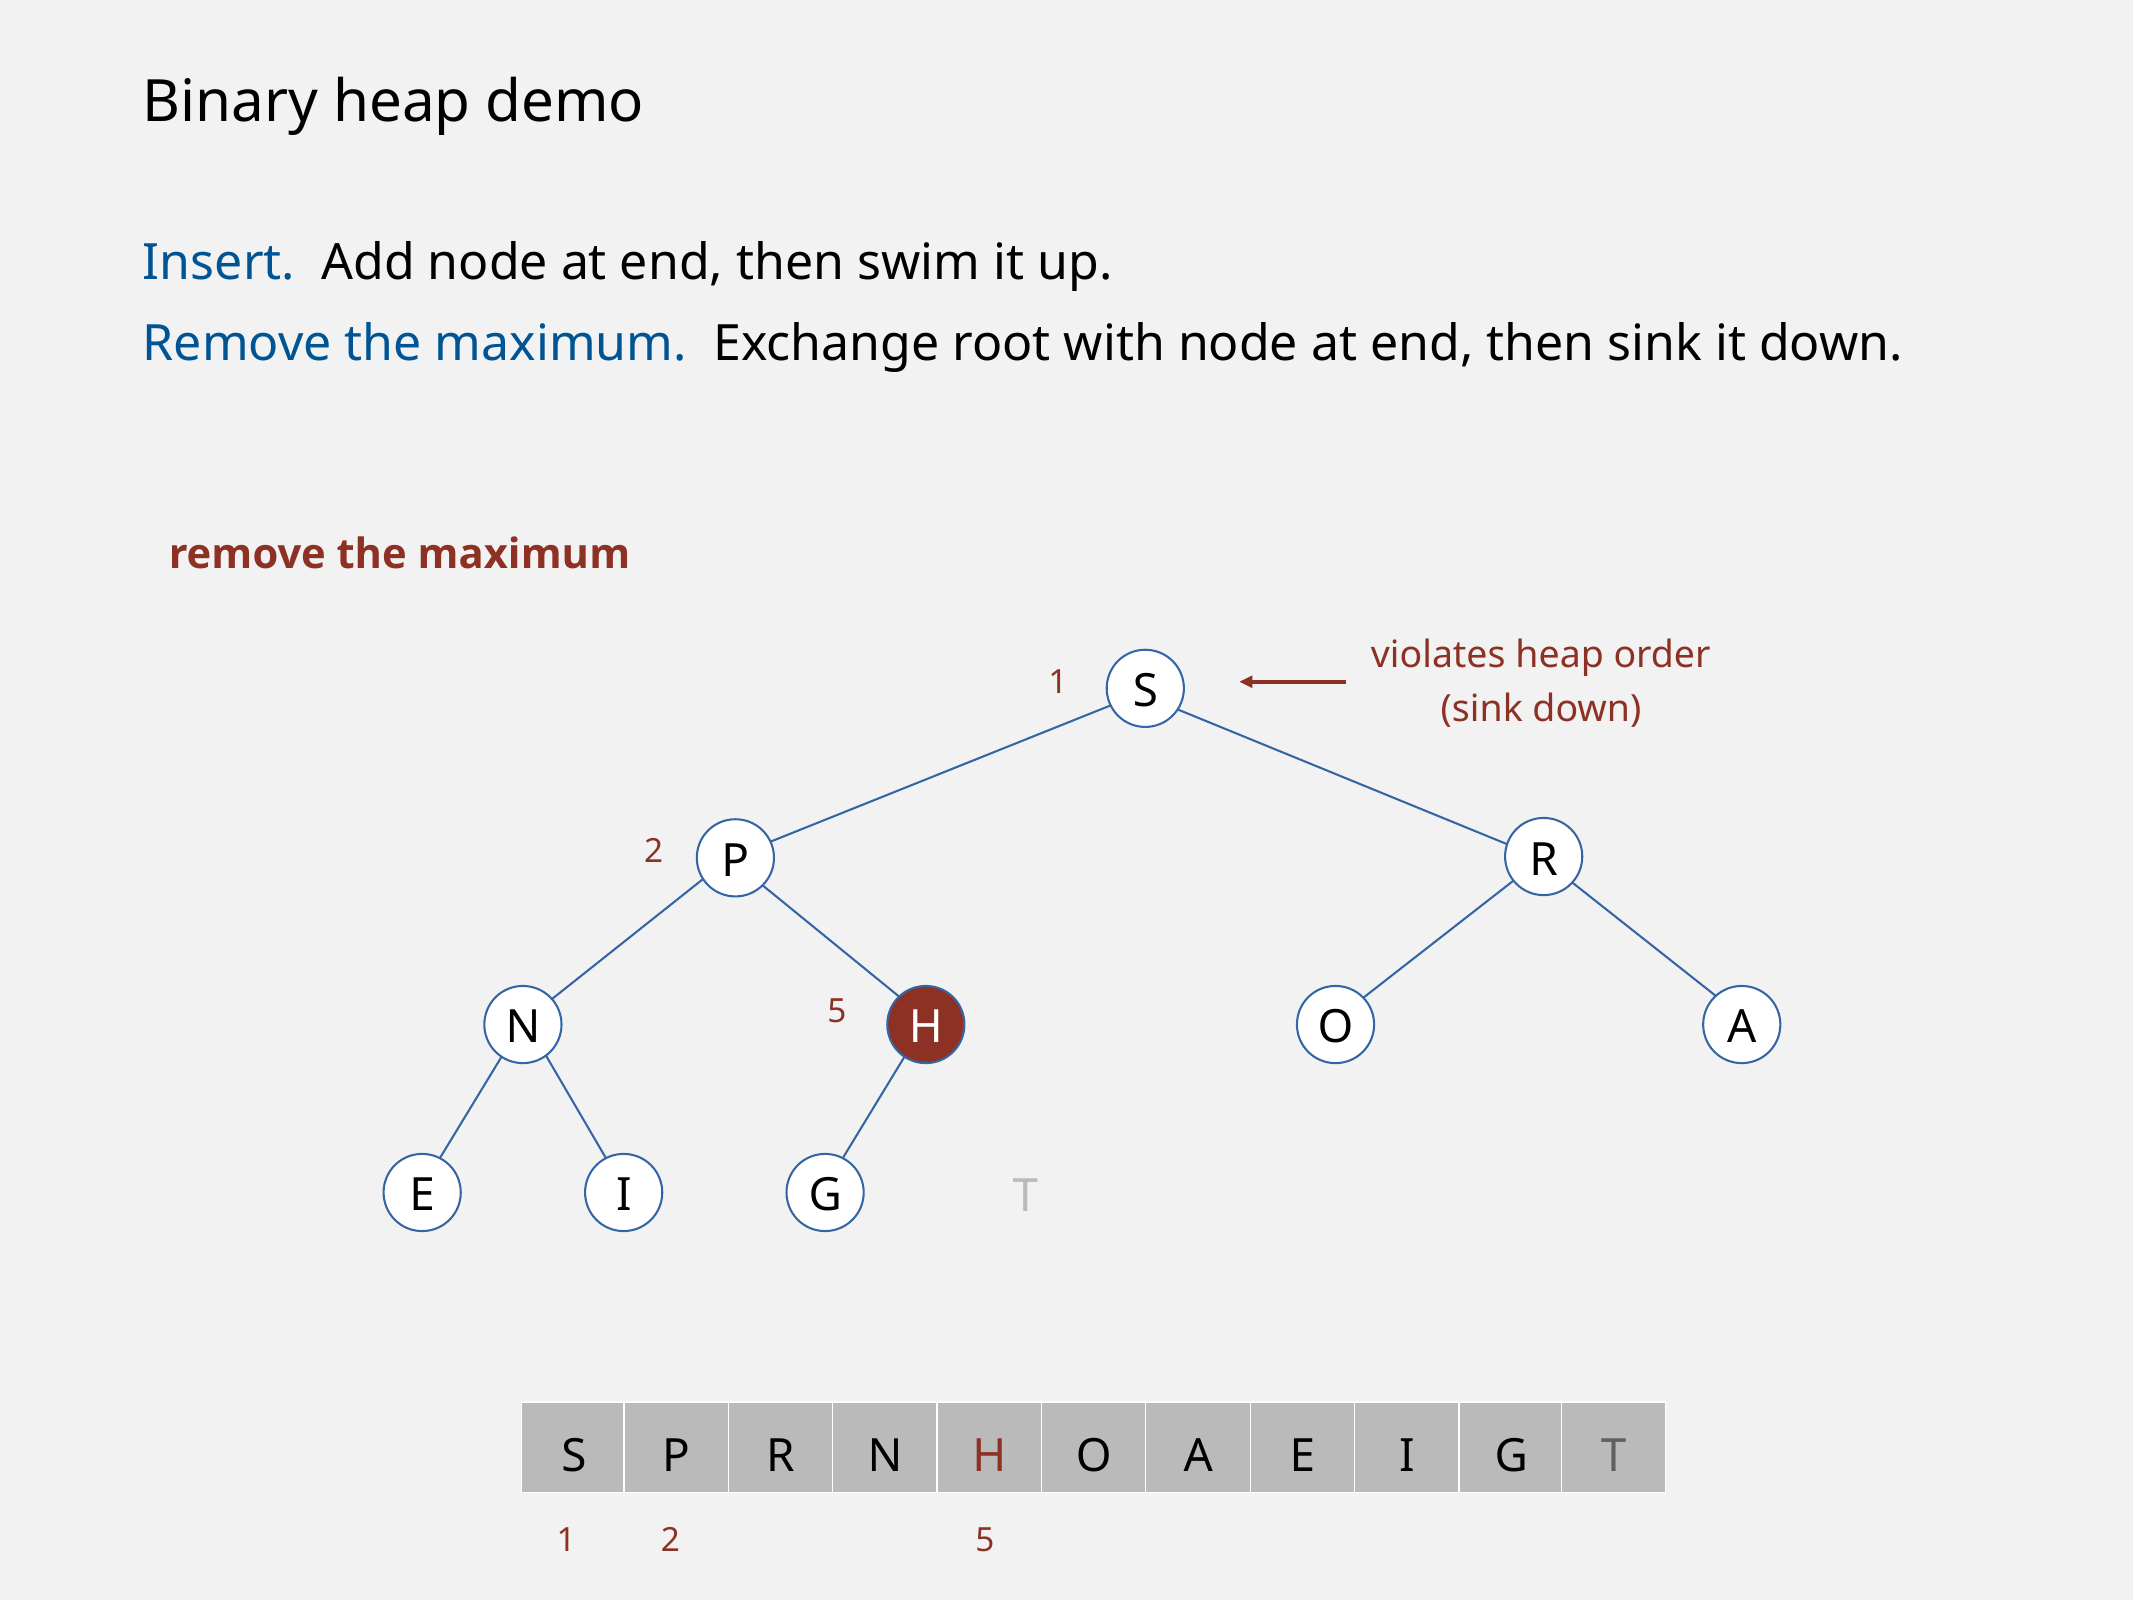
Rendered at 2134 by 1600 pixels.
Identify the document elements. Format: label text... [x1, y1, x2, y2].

text_box T [986, 1154, 1064, 1232]
text_box remove the maximum [159, 527, 641, 578]
text_box H [887, 985, 965, 1064]
text_box N [484, 985, 562, 1064]
text_box 2 [651, 1499, 690, 1558]
text_box P [696, 819, 774, 897]
text_box 5 [965, 1499, 1005, 1558]
text_box A [1703, 985, 1781, 1064]
text_box 1 [547, 1499, 586, 1558]
text_box I [585, 1153, 663, 1232]
text_box G [786, 1153, 864, 1232]
text_box violates heap order (sink down) [1361, 620, 1721, 729]
text_box 1 [1038, 660, 1078, 701]
text_box R [1505, 817, 1583, 896]
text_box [521, 1401, 1666, 1494]
title Binary heap demo [132, 0, 2001, 134]
text_box O [1296, 985, 1375, 1064]
text_box 5 [817, 989, 857, 1030]
text_box E [383, 1153, 461, 1232]
text_box [1239, 675, 1346, 688]
text_box S [1106, 649, 1184, 727]
text_box 2 [634, 829, 674, 870]
list Insert. Add node at end, then swim it up. Remove the maximum. Exchange root with node at end, then sink it down. [132, 207, 2001, 1543]
